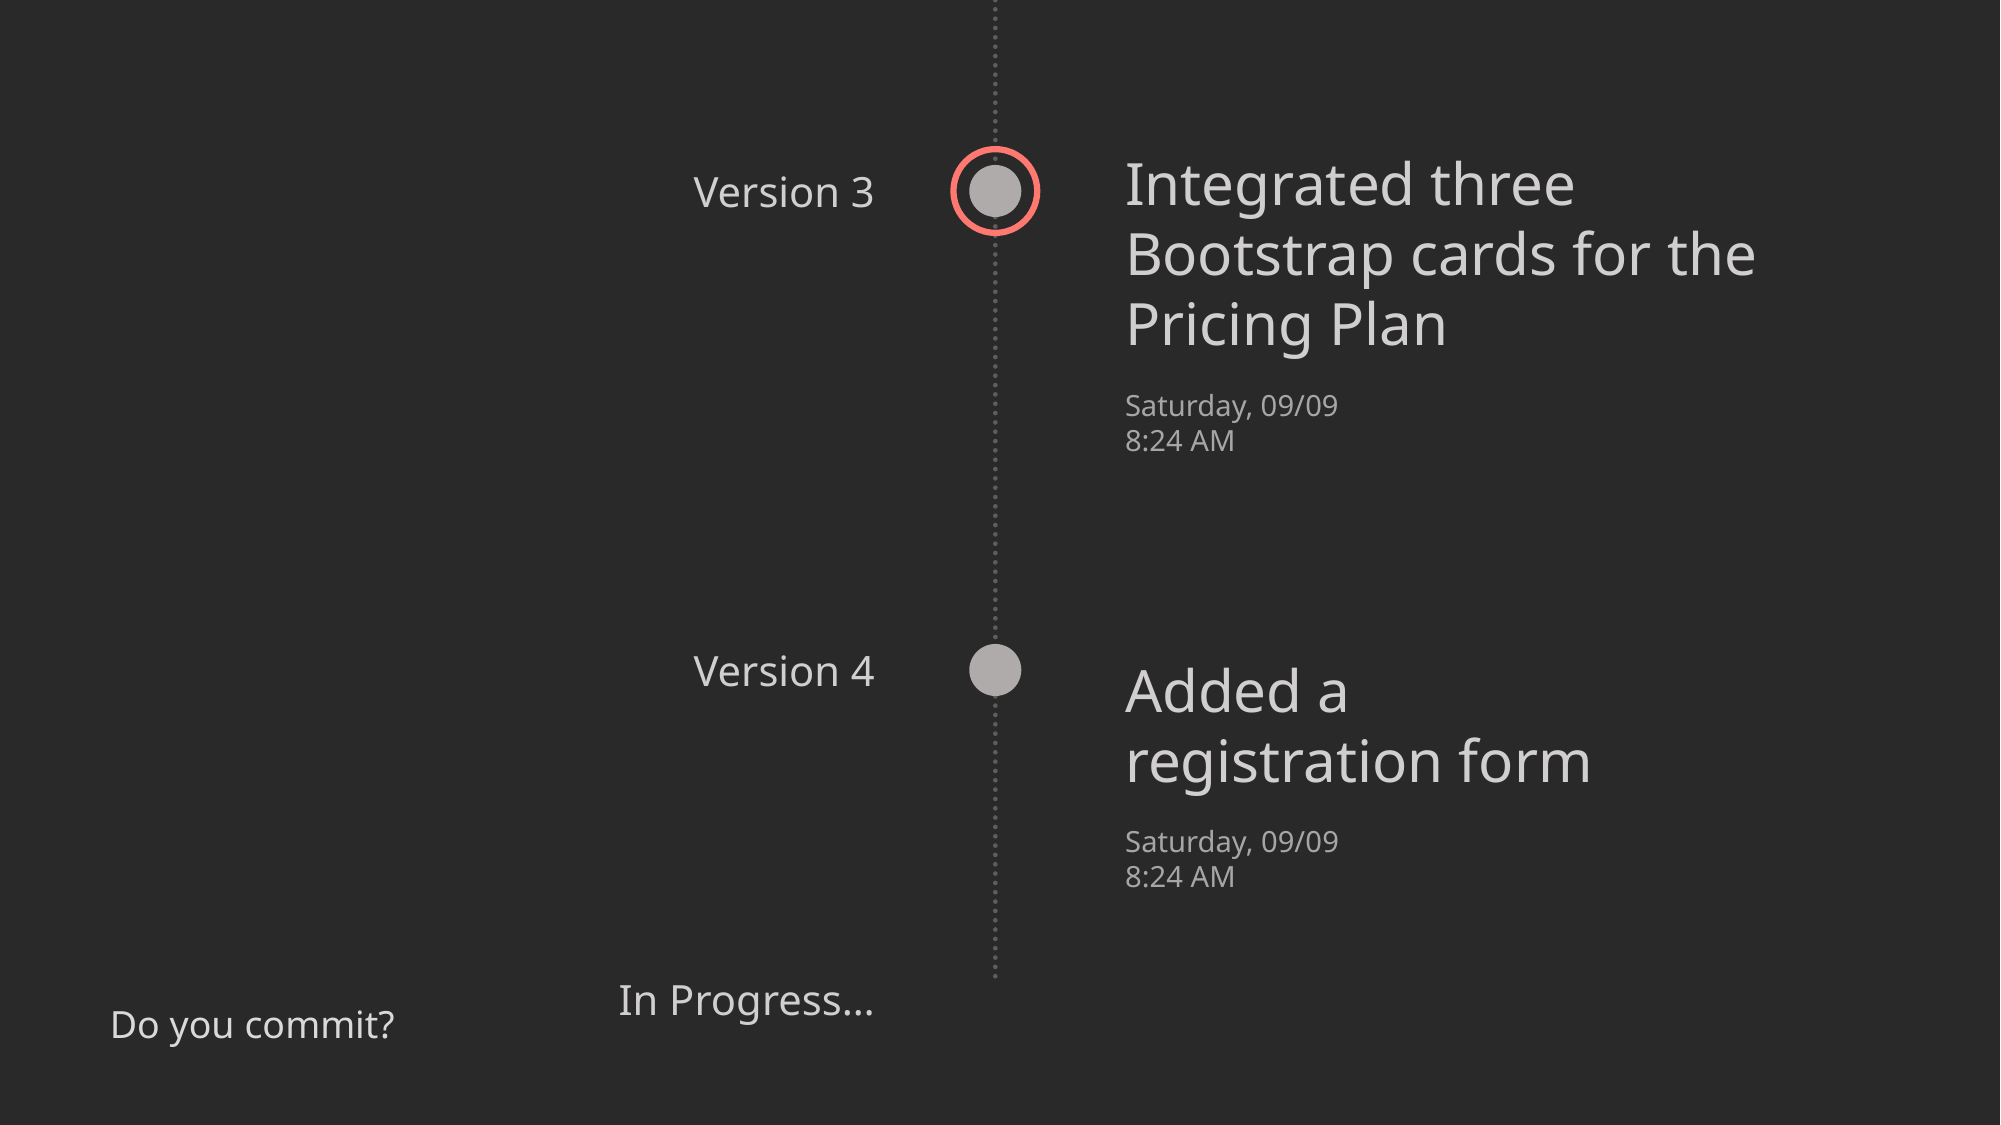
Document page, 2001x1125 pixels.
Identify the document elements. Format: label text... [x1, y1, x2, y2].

text_box [996, 148, 1039, 234]
text_box Do you commit? [94, 993, 484, 1053]
text_box Version 4 [528, 637, 890, 702]
text_box Added a registration form Saturday, 09/09 8:24 AM [1110, 646, 1670, 901]
text_box [952, 148, 995, 234]
text_box In Progress… [528, 966, 890, 1032]
text_box Integrated three Bootstrap cards for the Pricing Plan Saturday, 09/09 8:24 AM [1110, 139, 1795, 465]
text_box Version 3 [528, 158, 890, 223]
text_box [970, 645, 1021, 695]
